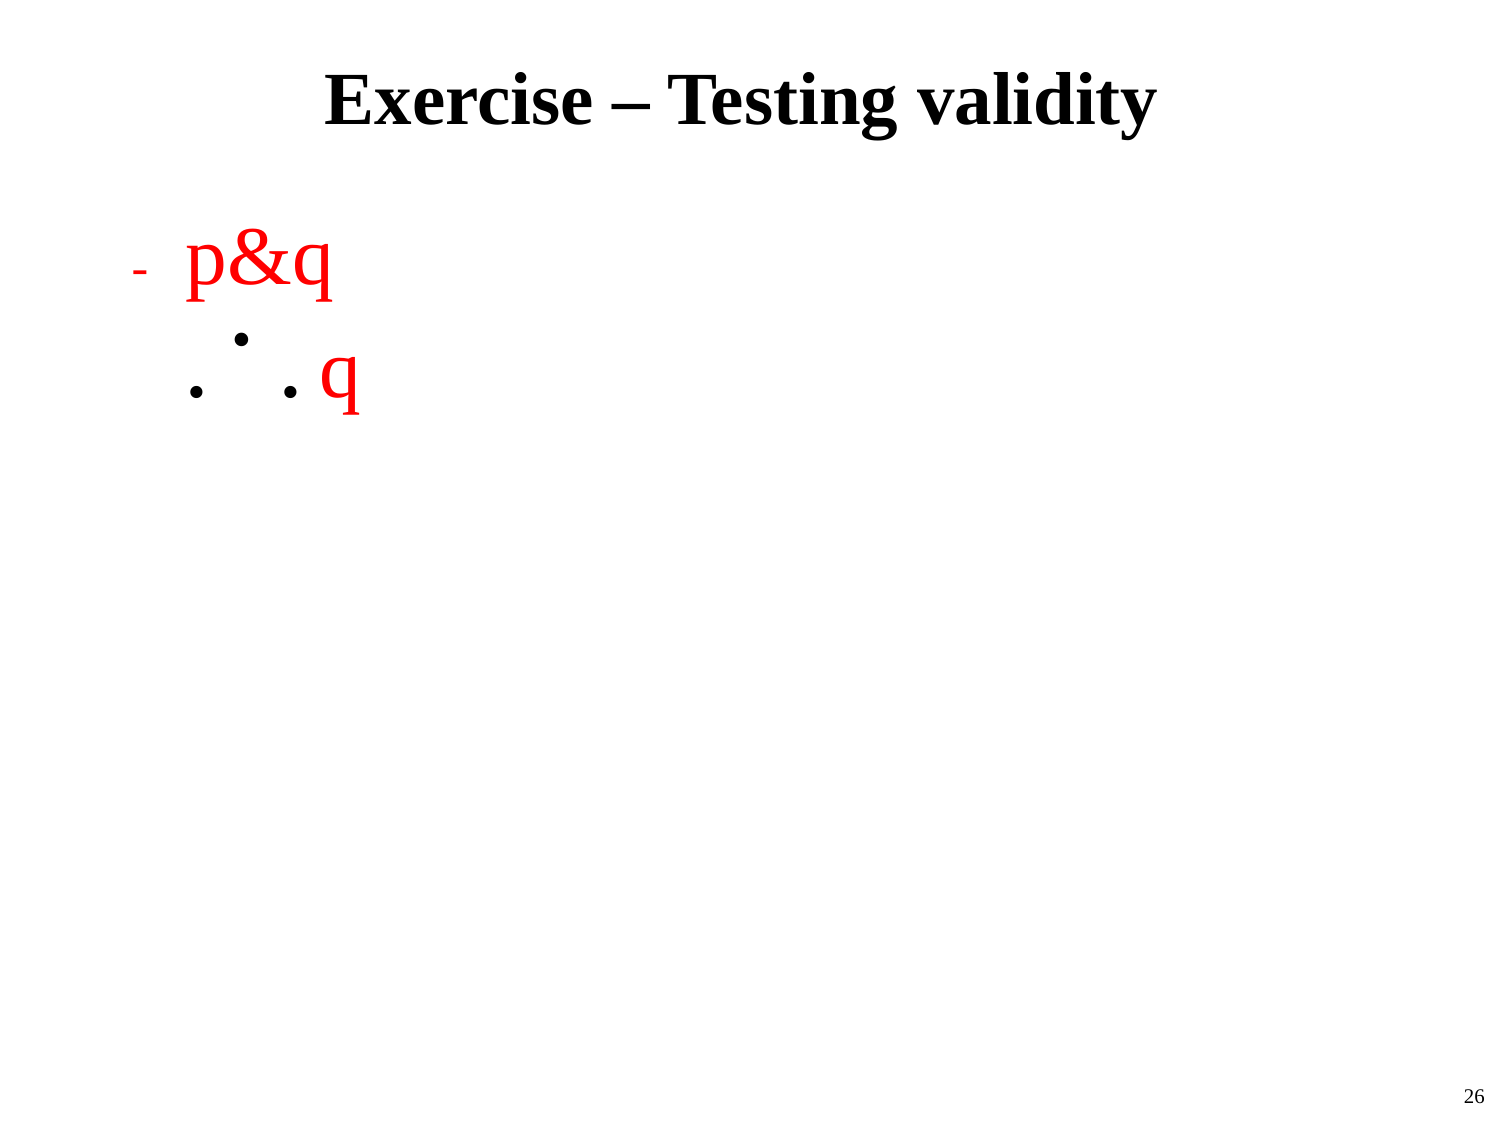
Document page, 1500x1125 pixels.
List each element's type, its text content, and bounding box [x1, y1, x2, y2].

slide_number 26 [1187, 1074, 1500, 1125]
title Exercise – Testing validity [104, 62, 1380, 128]
list - p&q . . . q [60, 193, 1443, 1084]
